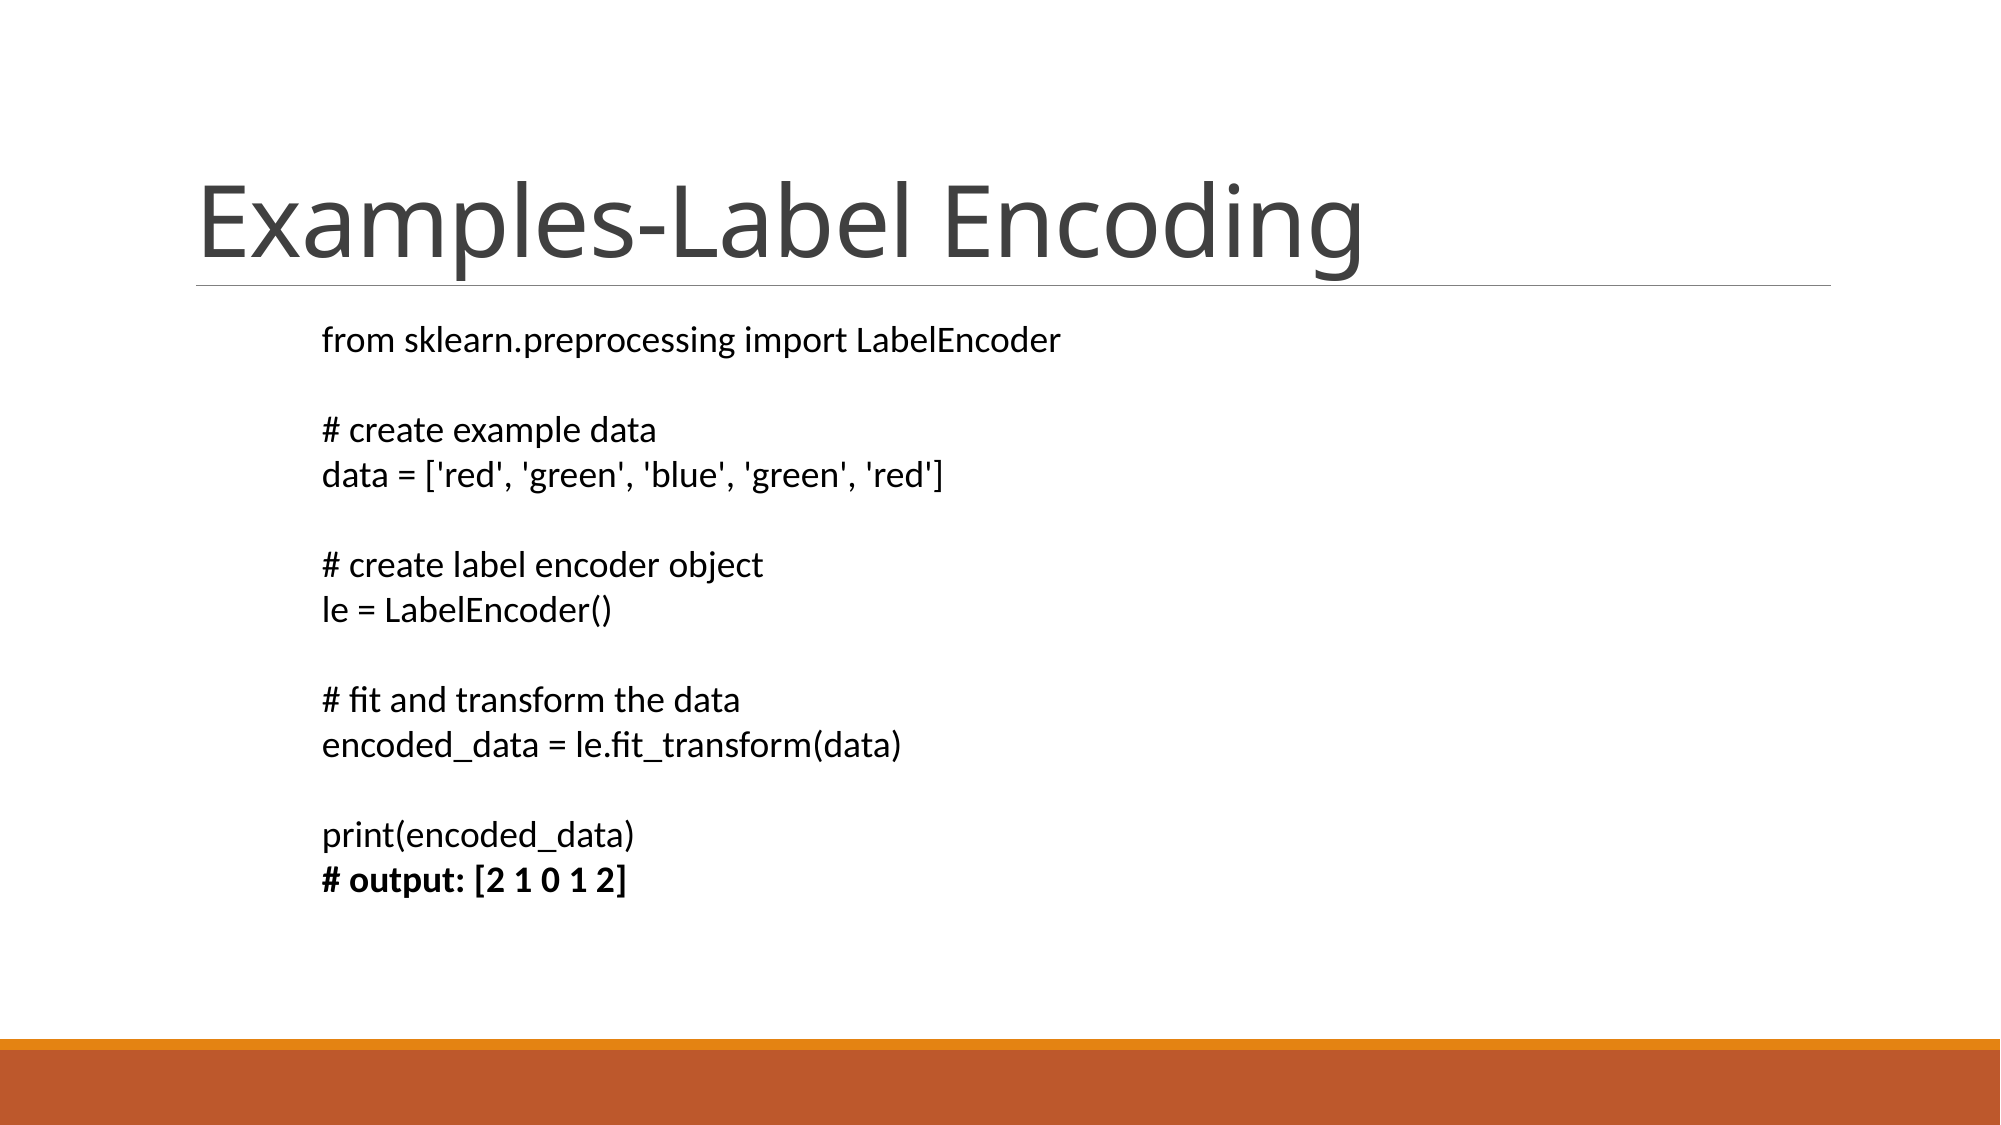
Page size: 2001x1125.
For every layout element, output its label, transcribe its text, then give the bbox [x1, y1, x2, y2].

title Examples-Label Encoding [180, 47, 1830, 285]
text_box from sklearn.preprocessing import LabelEncoder # create example data data = ['red', 'green', 'blue', 'green', 'red'] # create label encoder object le = LabelEncoder() # fit and transform the data encoded_data = le.fit_transform(data) print(encoded_data) # output: [2 1 0 1 2] [307, 307, 1308, 907]
